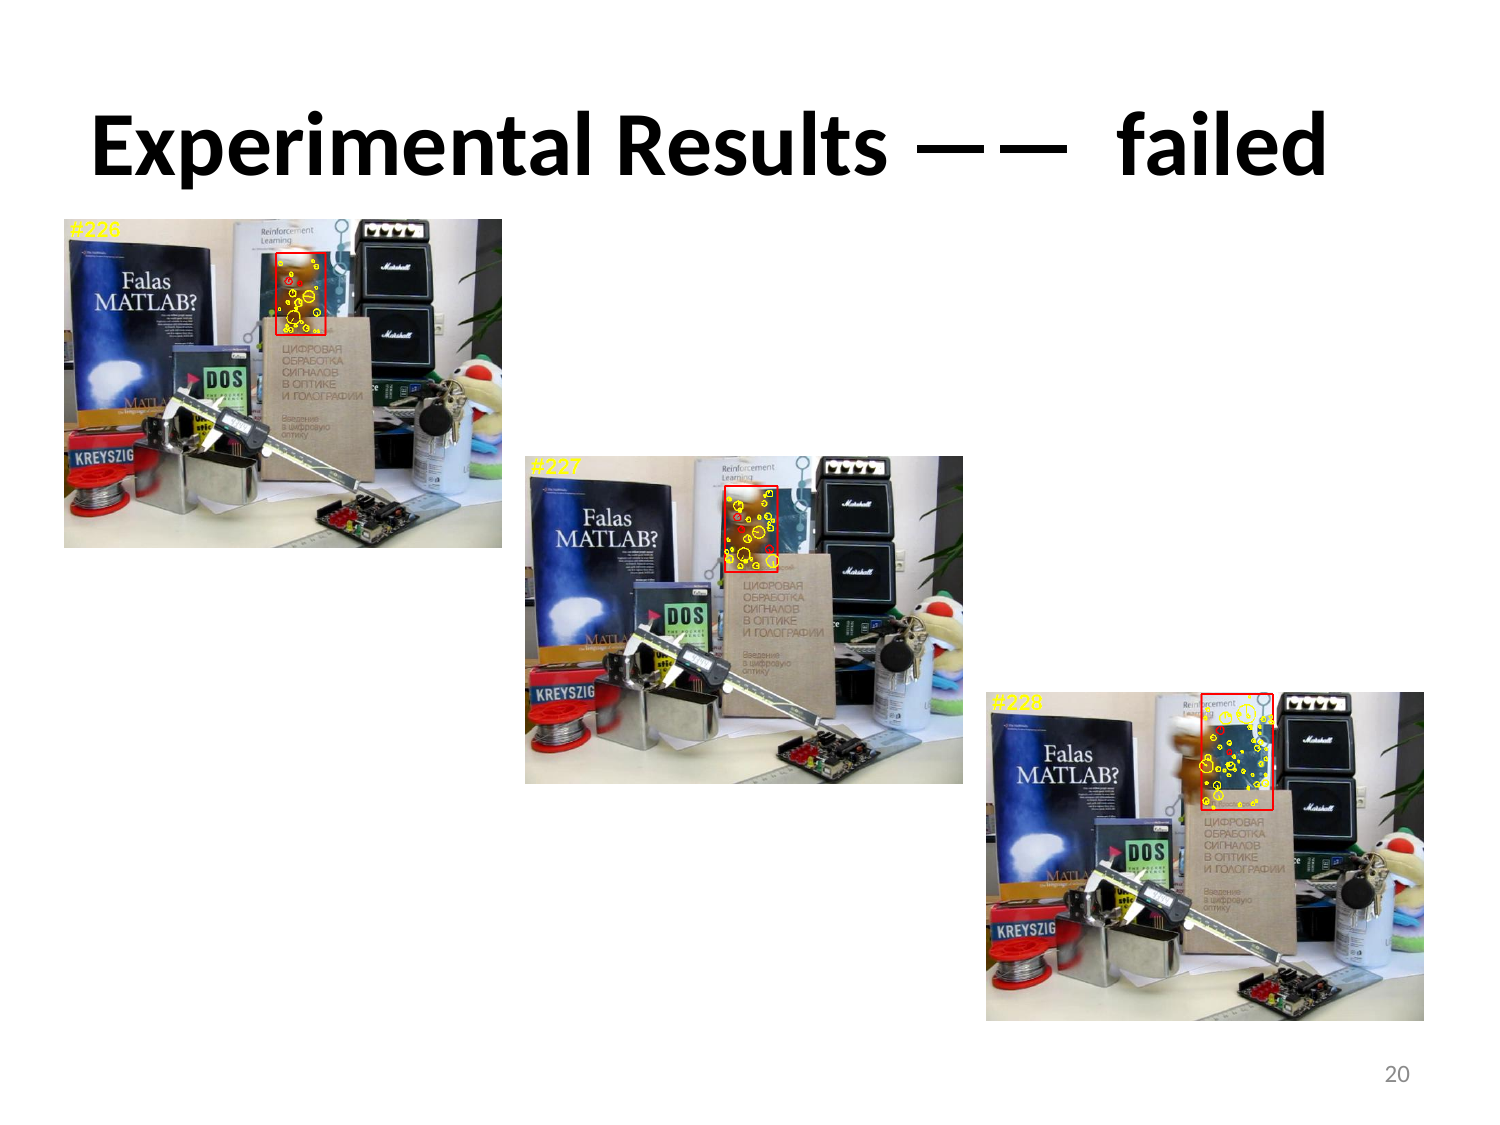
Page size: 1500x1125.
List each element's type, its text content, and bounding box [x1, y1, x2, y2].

picture [525, 455, 963, 785]
picture [64, 219, 503, 548]
slide_number 20 [1074, 1042, 1425, 1103]
title Experimental Results —— failed [75, 45, 1425, 233]
picture [985, 692, 1424, 1021]
